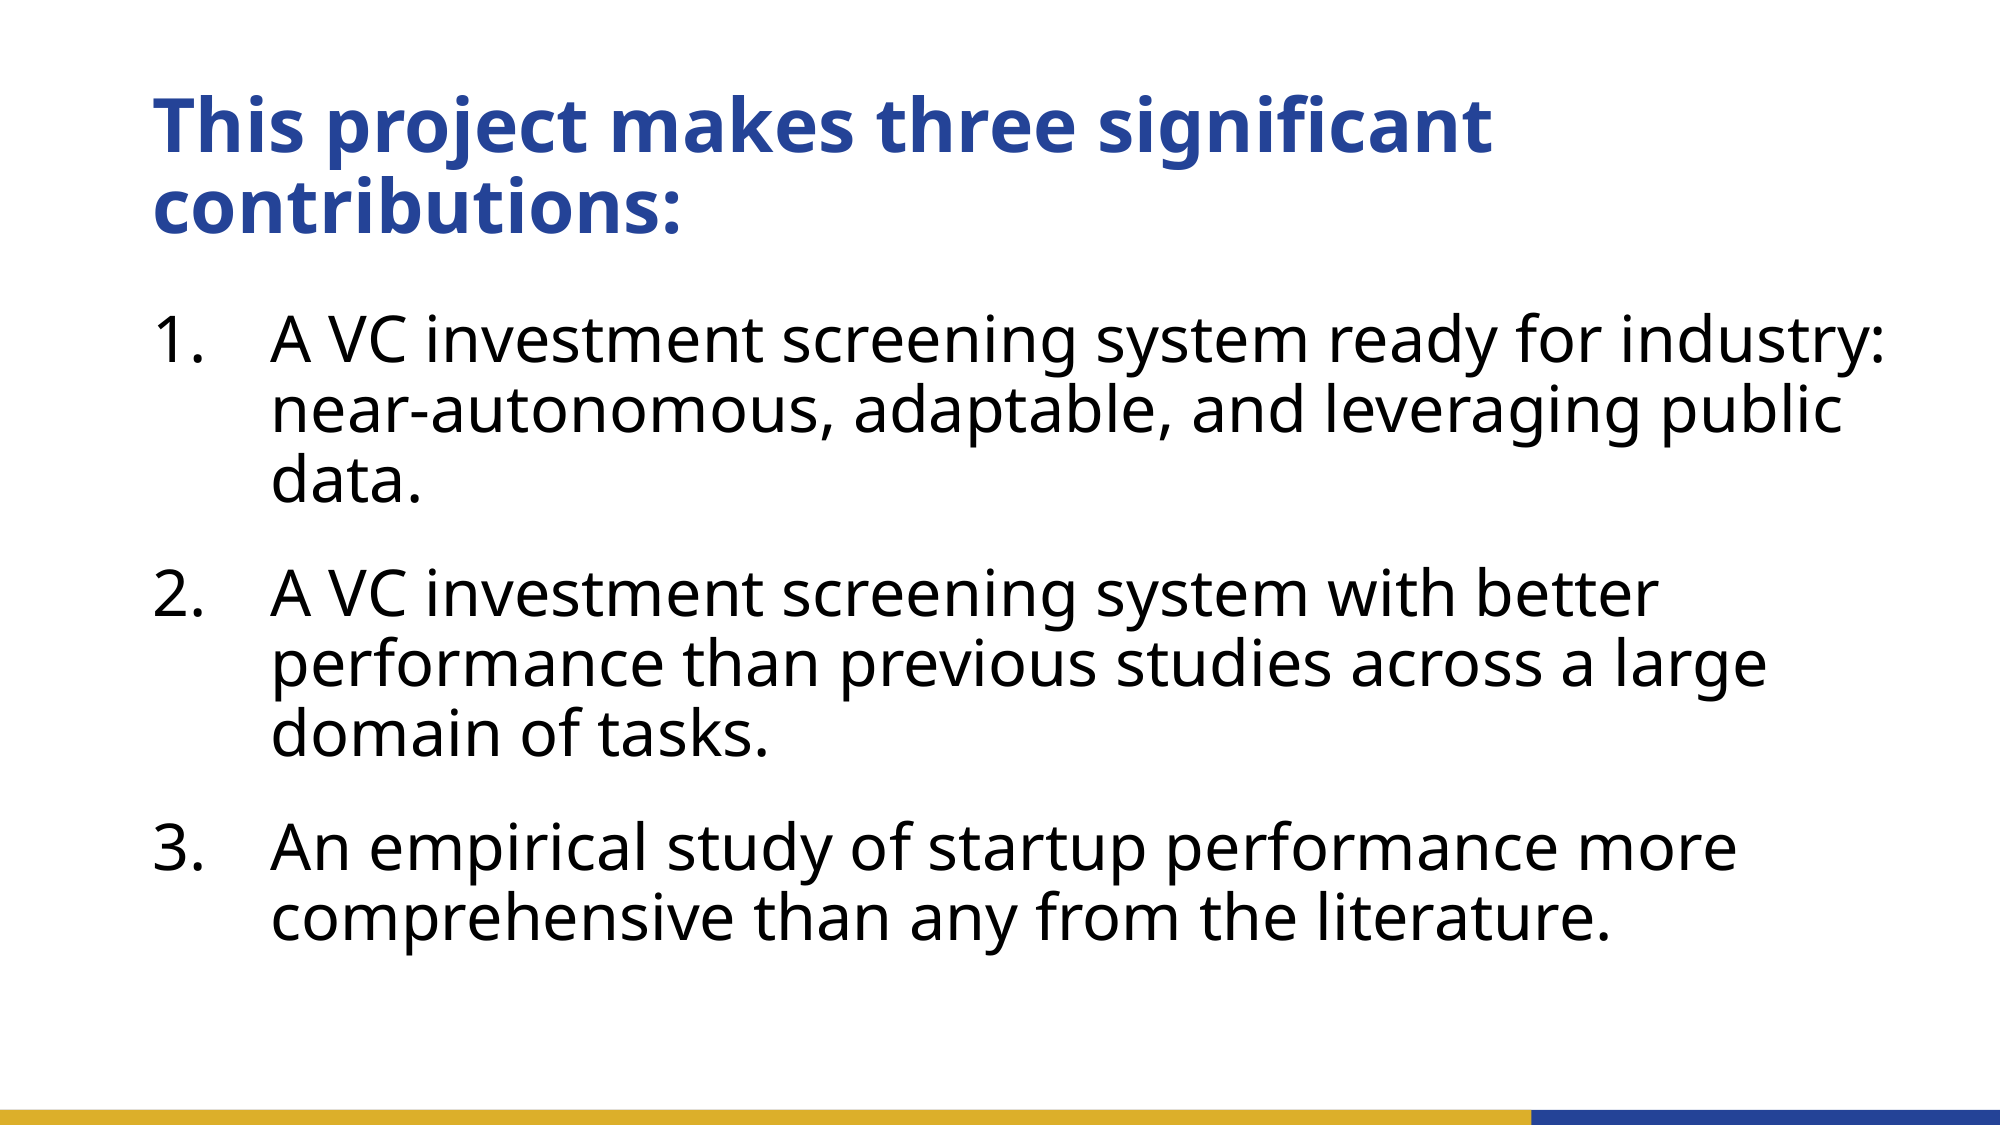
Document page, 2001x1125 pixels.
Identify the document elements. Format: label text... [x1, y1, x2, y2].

list A VC investment screening system ready for industry: near-autonomous, adaptable, and leveraging public data. A VC investment screening system with better performance than previous studies across a large domain of tasks. An empirical study of startup performance more comprehensive than any from the literature. [137, 299, 1940, 1014]
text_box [0, 1109, 2000, 1125]
title This project makes three significant contributions: [137, 59, 1863, 278]
